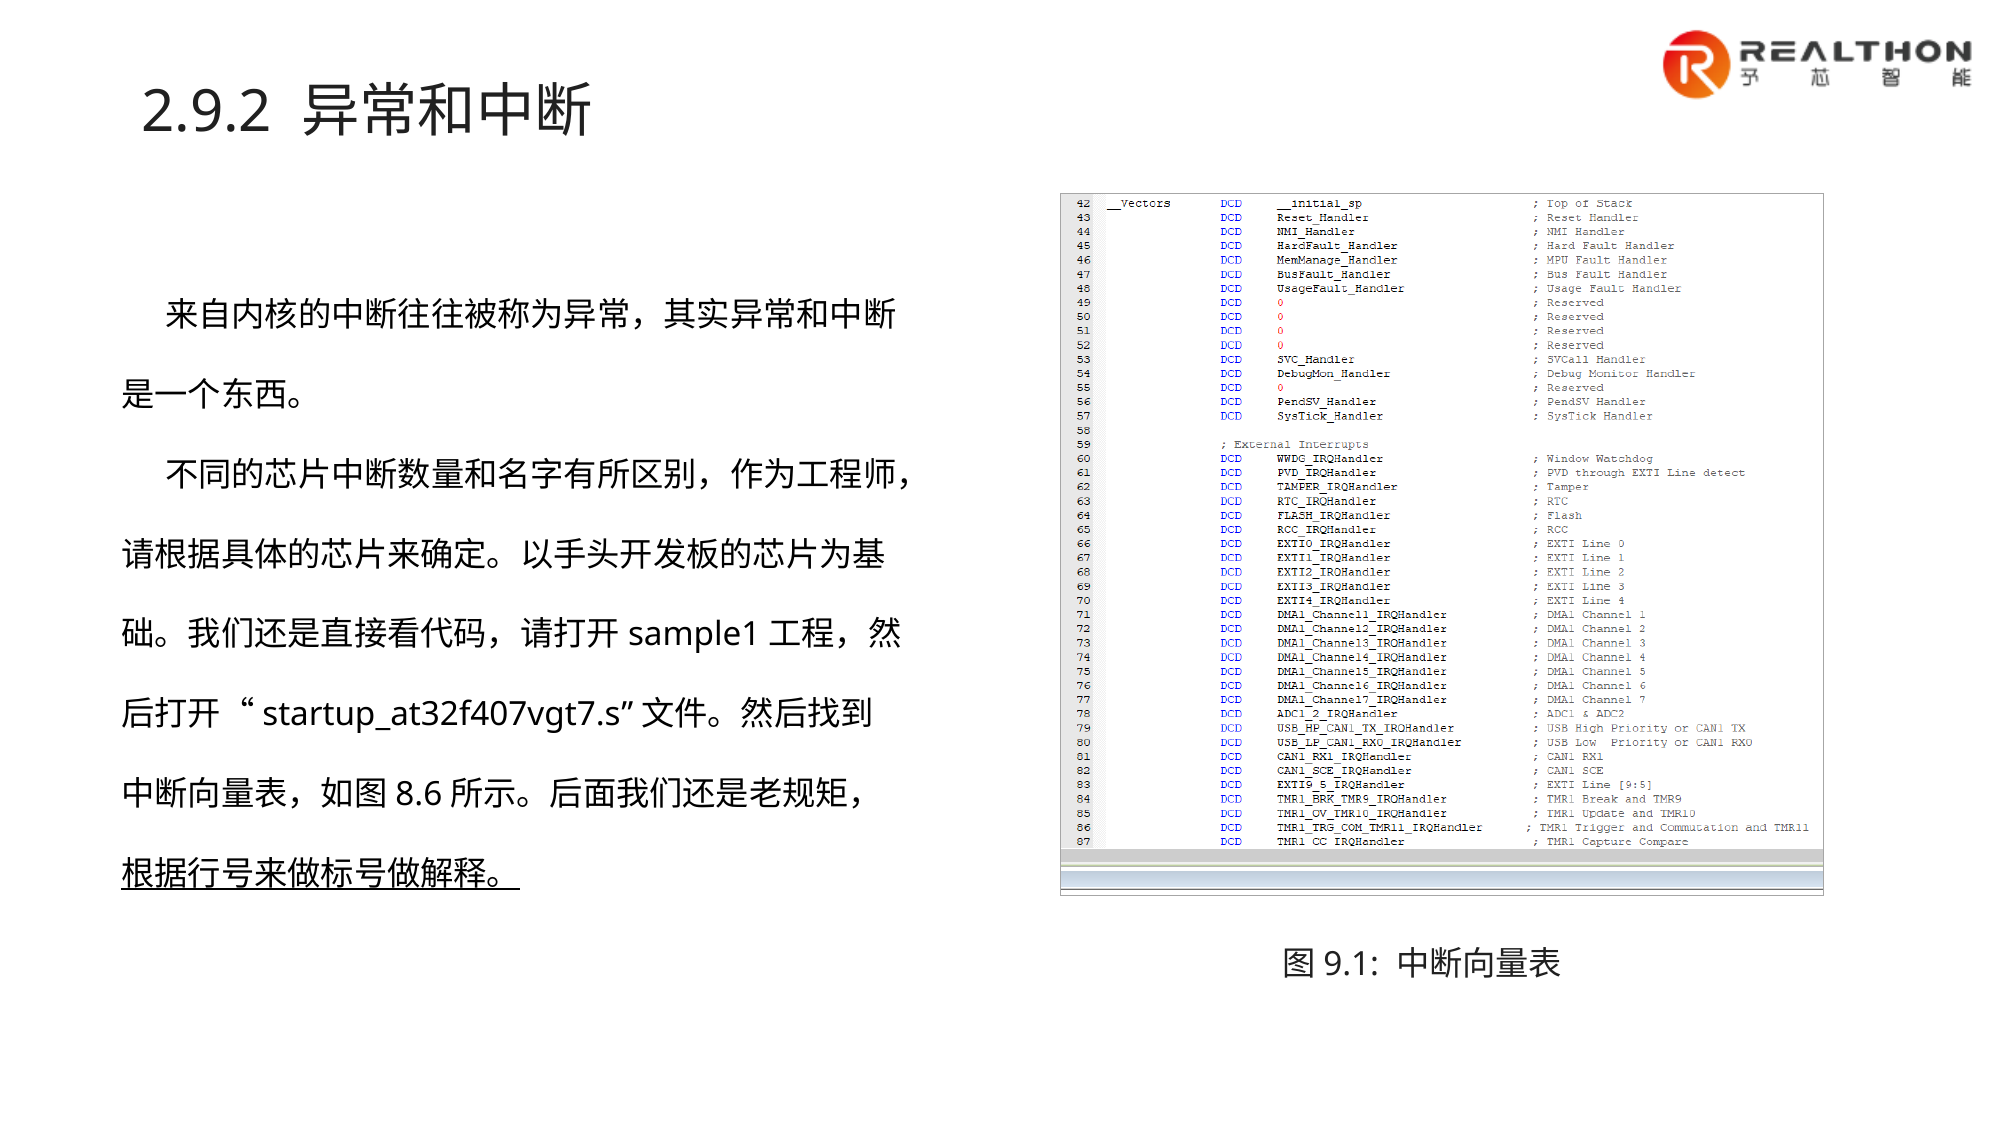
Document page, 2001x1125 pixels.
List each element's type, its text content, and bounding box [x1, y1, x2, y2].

list 2.9.2 异常和中断 [126, 56, 1103, 169]
picture [1640, 0, 2000, 128]
text_box 图9.1: 中断向量表 [1244, 935, 1600, 990]
text_box 来自内核的中断往往被称为异常，其实异常和中断是一个东西。 不同的芯片中断数量和名字有所区别，作为工程师，请根据具体的芯片来确定。以手头开发板的芯片为基础。我们还是直接看代码，请打开sample1工程，然后打开“startup_at32f407vgt7.s”文件。然后找到中断向量表，如图8.6所示。后面我们还是老规矩，根据行号来做标号做解释。 [106, 245, 918, 900]
picture [1060, 193, 1824, 896]
